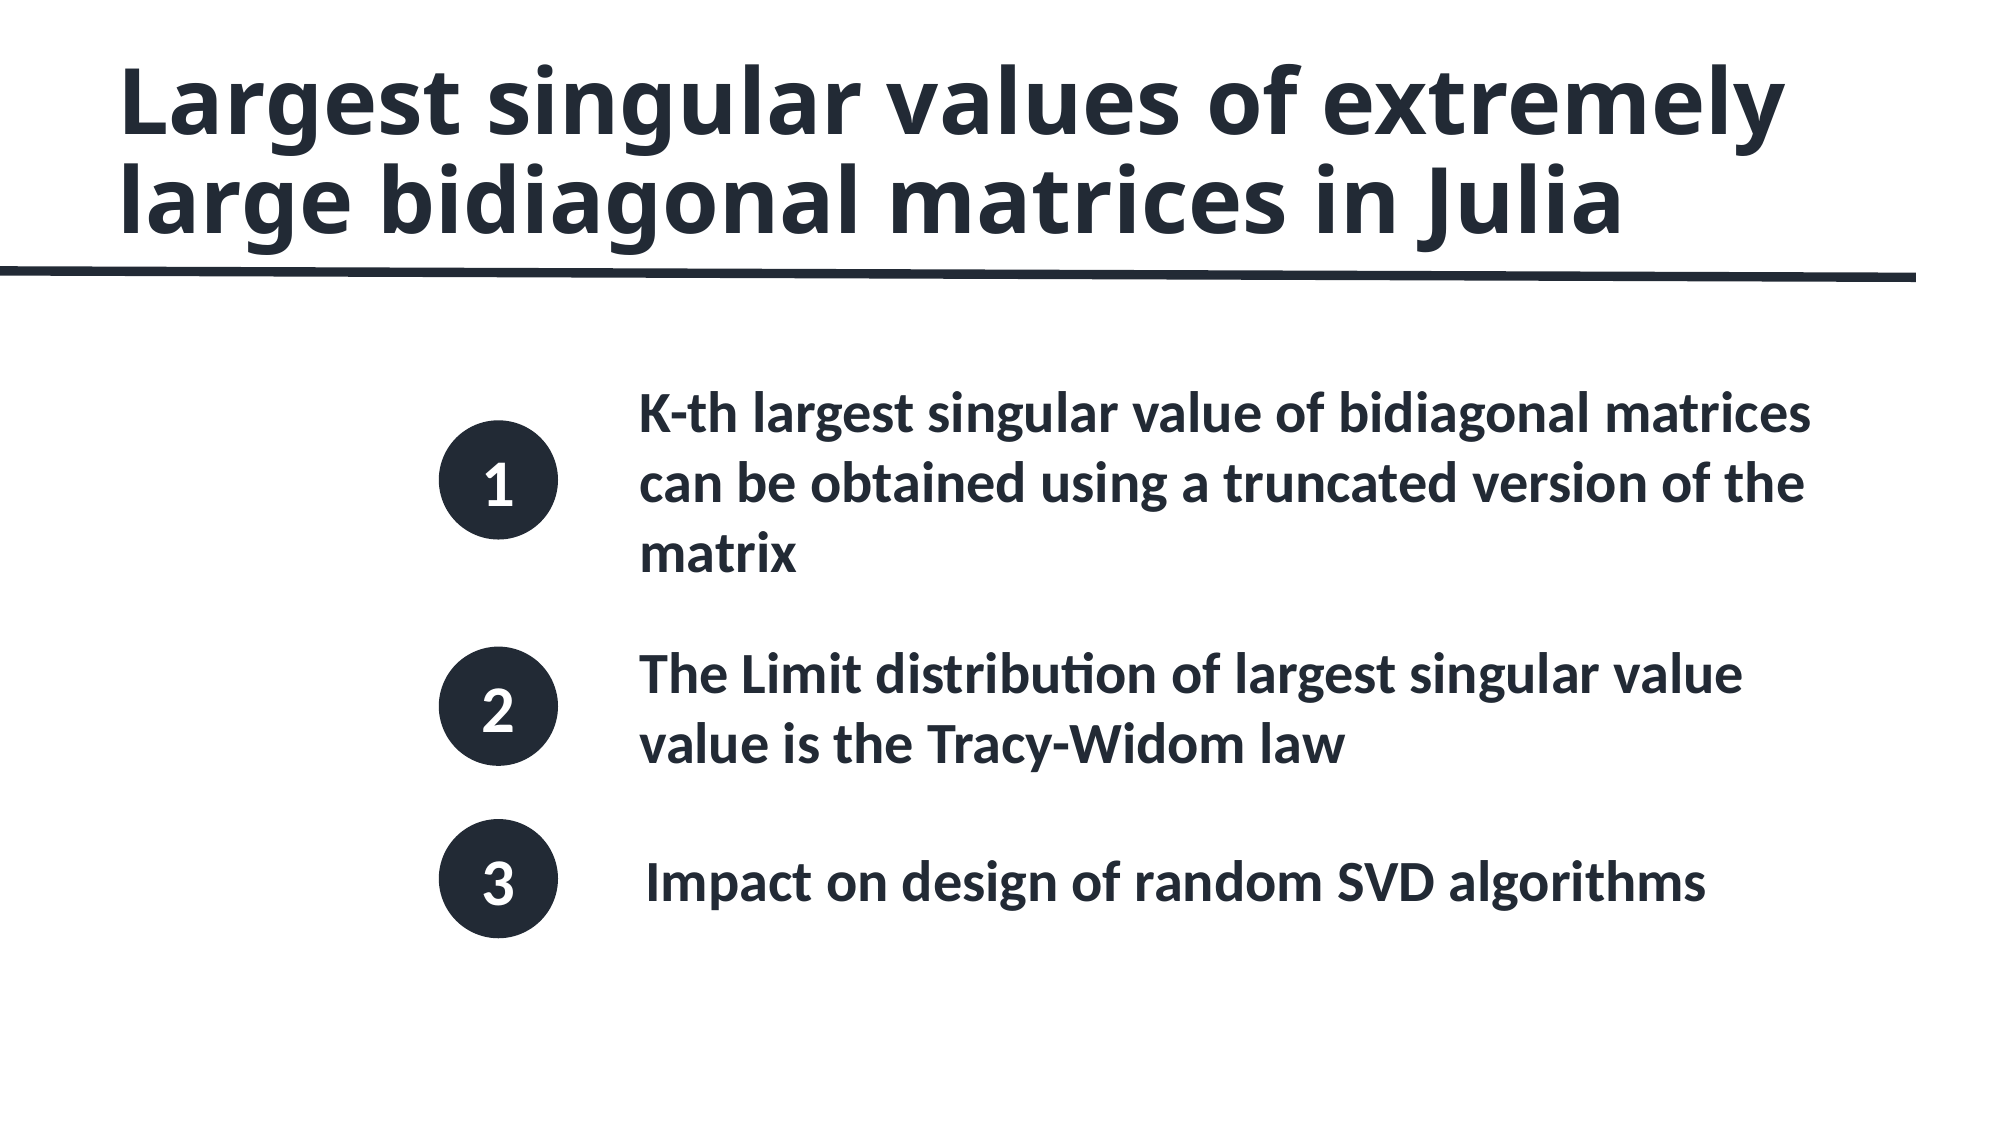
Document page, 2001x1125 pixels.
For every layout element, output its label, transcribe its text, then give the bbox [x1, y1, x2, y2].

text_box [438, 819, 1729, 939]
title Largest singular values of extremely large bidiagonal matrices in Julia [102, 45, 1828, 263]
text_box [438, 366, 1828, 594]
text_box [438, 627, 1828, 785]
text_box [0, 270, 1917, 278]
